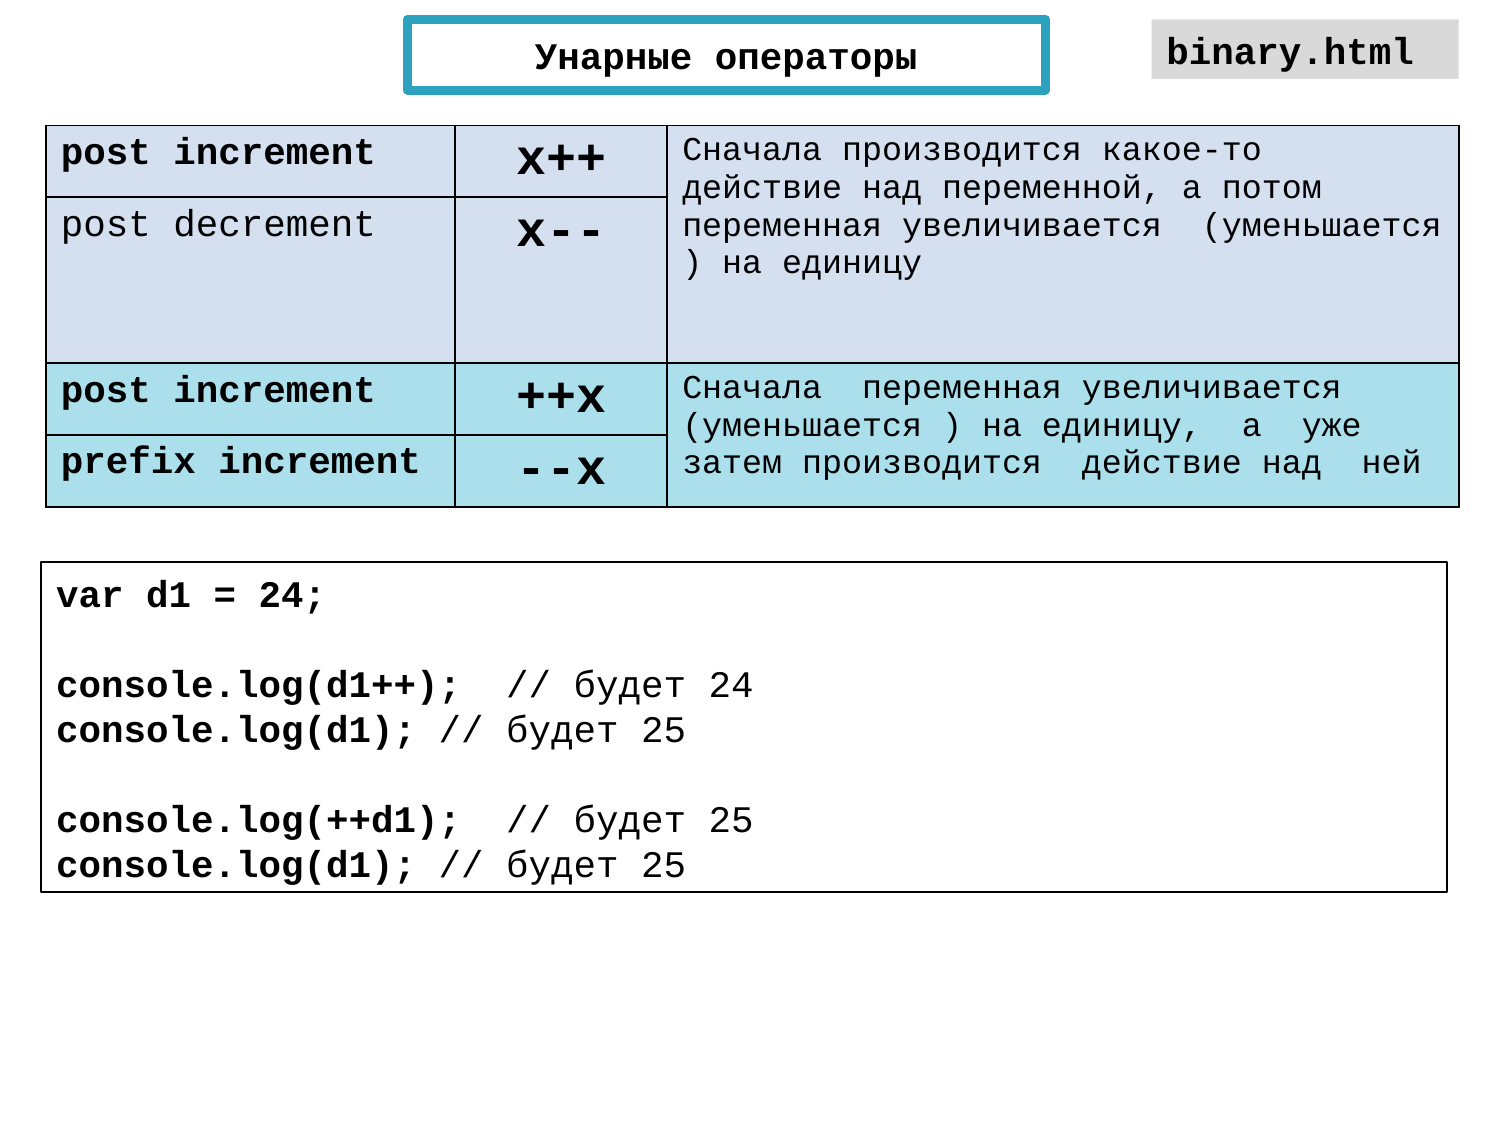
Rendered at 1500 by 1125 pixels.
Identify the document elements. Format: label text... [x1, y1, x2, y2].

table_cell Сначала переменная увеличивается (уменьшается ) на единицу, а уже затем производится действие над ней [668, 364, 1458, 506]
text_box Унарные операторы [403, 15, 1050, 95]
table_header post increment [47, 126, 454, 196]
table_cell x-- [456, 198, 666, 362]
table_cell post decrement [47, 198, 454, 362]
table_cell --x [456, 436, 666, 506]
table_header Сначала производится какое-то действие над переменной, а потом переменная увеличивается (уменьшается ) на единицу [668, 126, 1458, 362]
text_box var d1 = 24; console.log(d1++); // будет 24 console.log(d1); // будет 25 console.log(++d1); // будет 25 console.log(d1); // будет 25 [41, 562, 1447, 893]
table_cell prefix increment [47, 436, 454, 506]
table_cell post increment [47, 364, 454, 434]
table_cell ++x [456, 364, 666, 434]
text_box binary.html [1151, 19, 1459, 79]
table_header x++ [456, 126, 666, 196]
